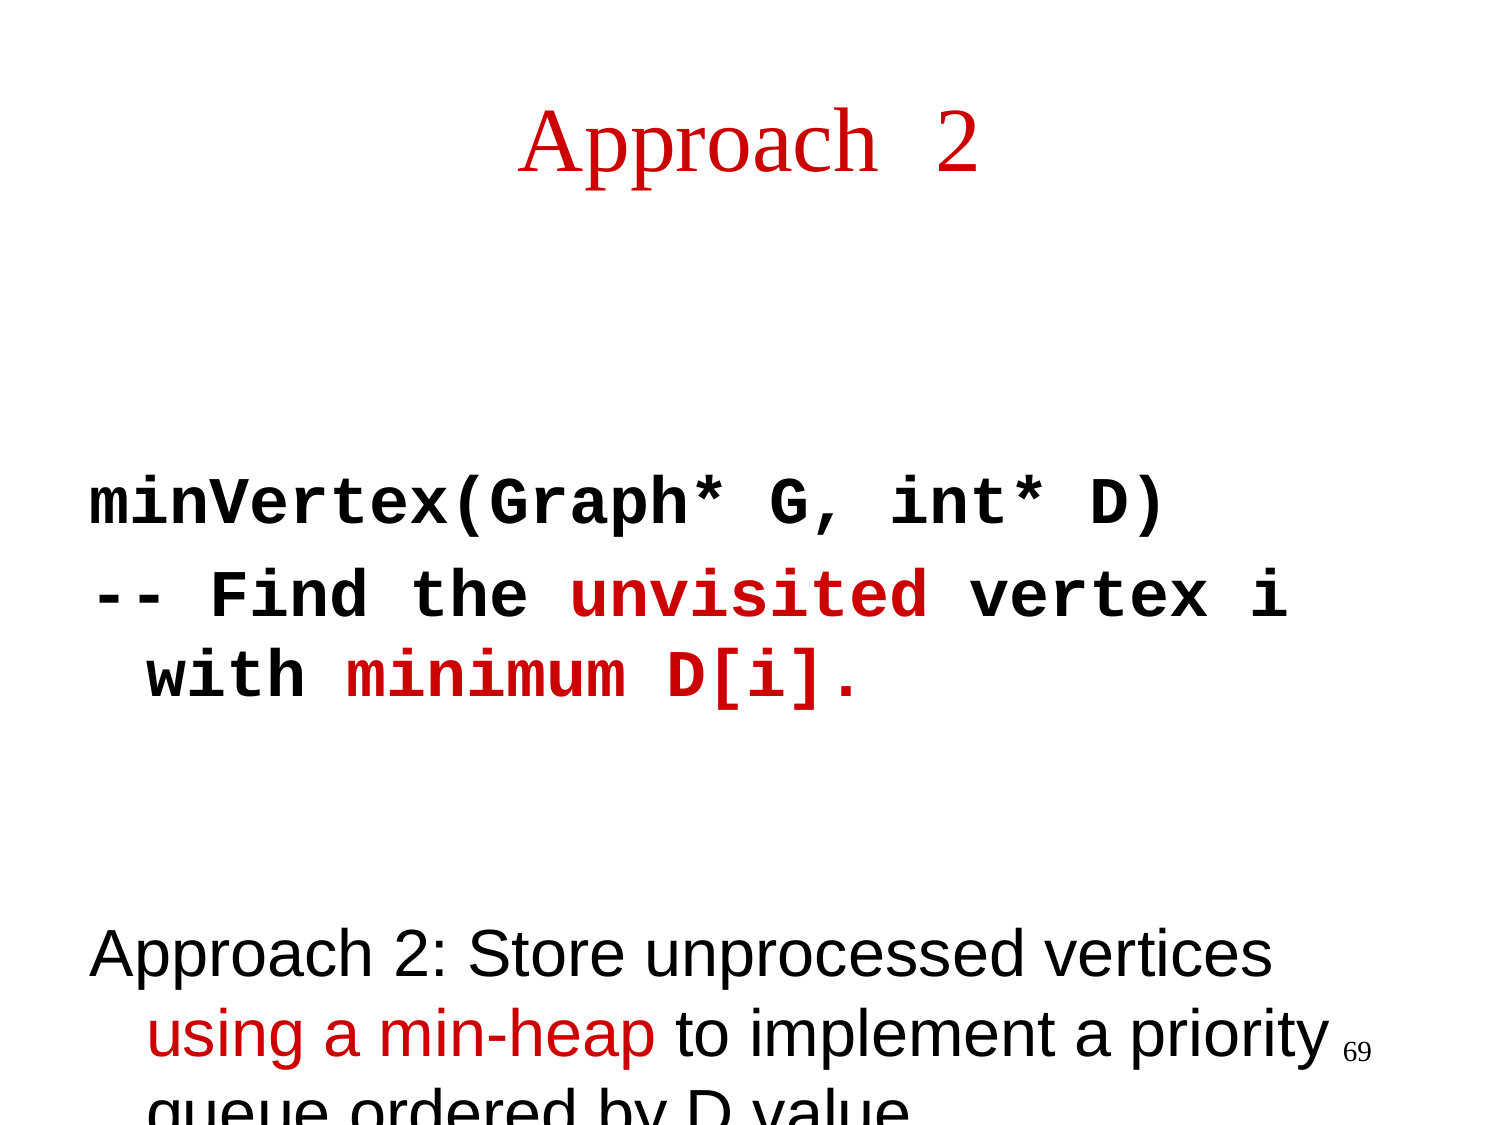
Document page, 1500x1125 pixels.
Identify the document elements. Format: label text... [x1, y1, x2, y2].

title Approach 2 [74, 59, 1425, 211]
list minVertex(Graph* G, int* D) -- Find the unvisited vertex i with minimum D[i]. Approach 2: Store unprocessed vertices using a min-heap to implement a priority queue ordered by D value. [74, 262, 1425, 1013]
slide_number 69 [1074, 1025, 1388, 1100]
